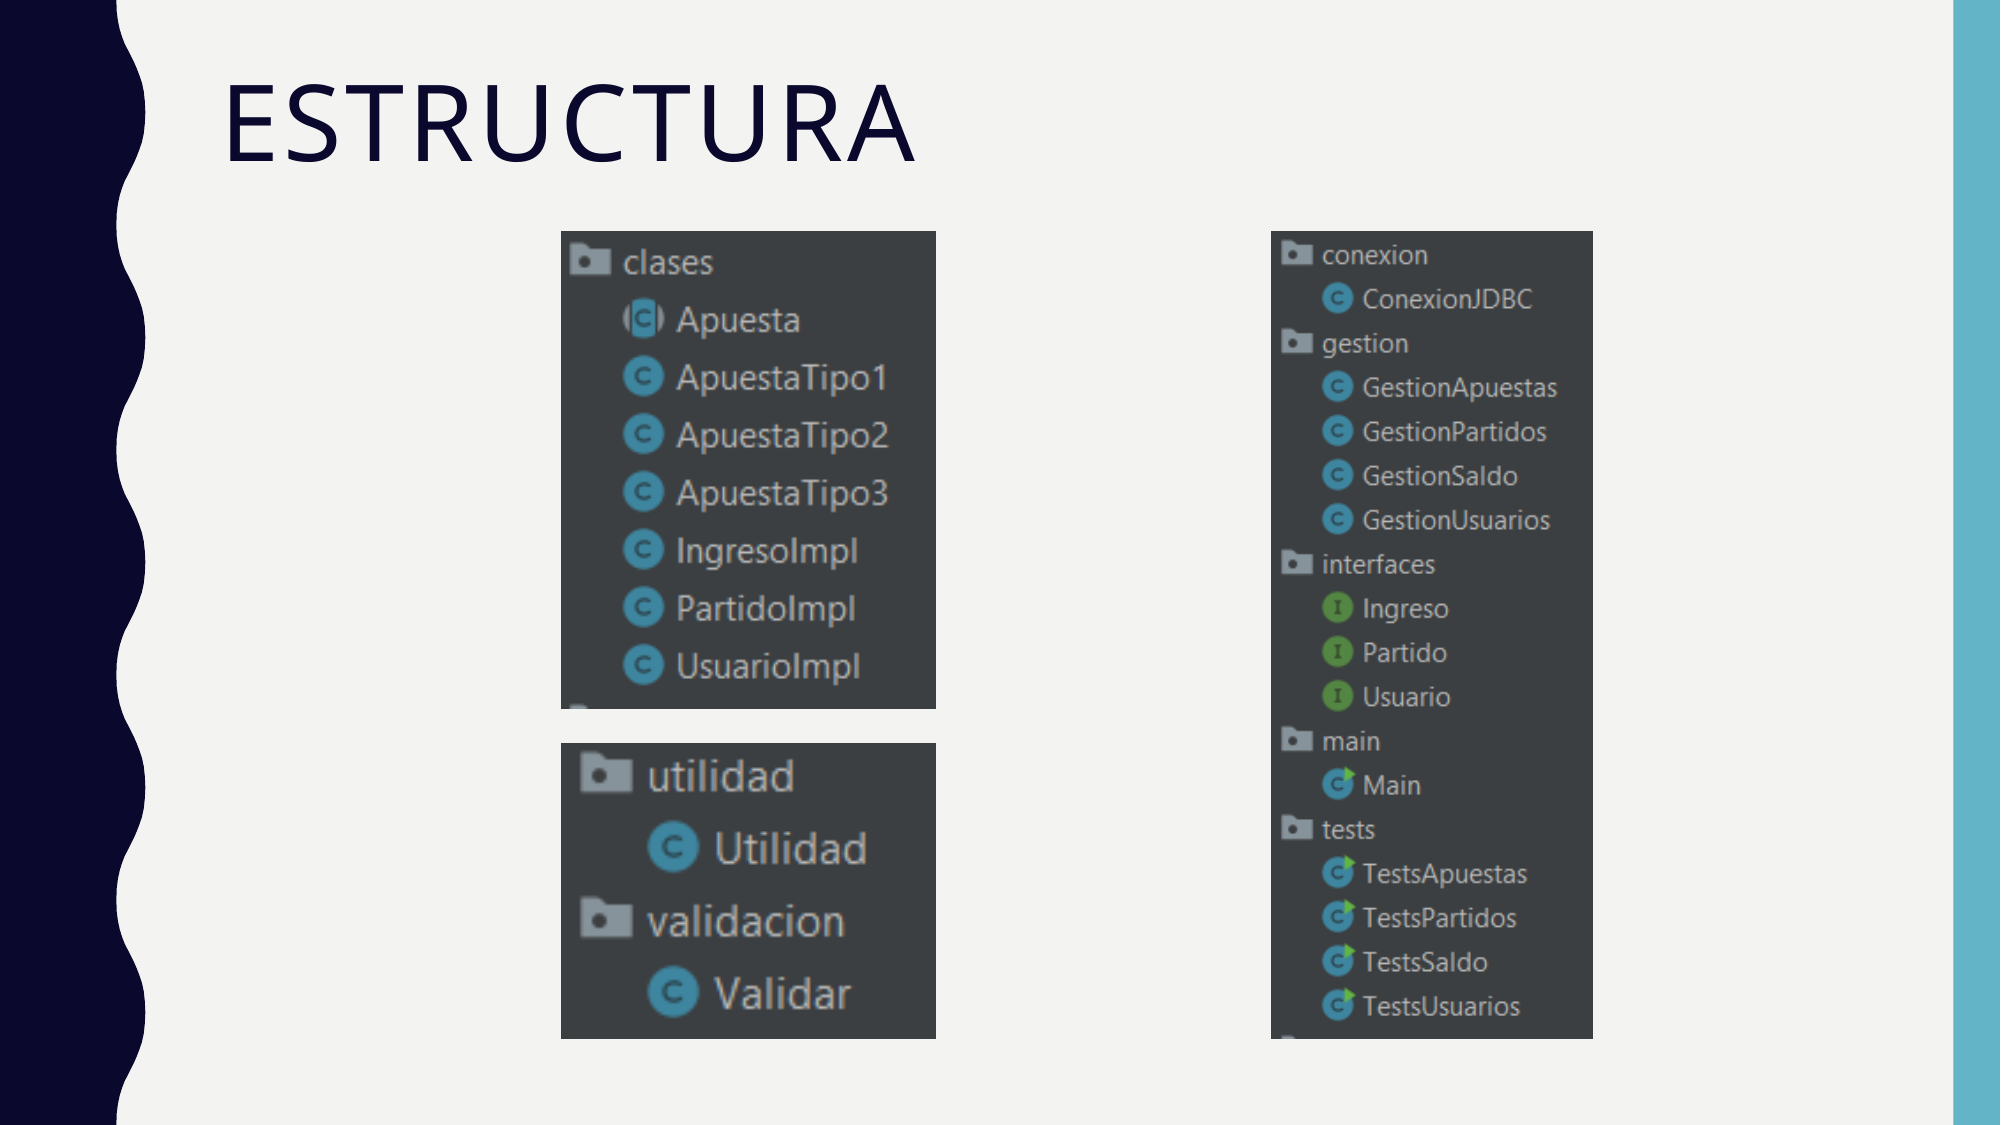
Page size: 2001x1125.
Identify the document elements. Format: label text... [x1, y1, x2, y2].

title Estructura [205, 62, 1875, 308]
picture [1271, 231, 1593, 1039]
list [561, 231, 936, 709]
picture [561, 743, 936, 1039]
